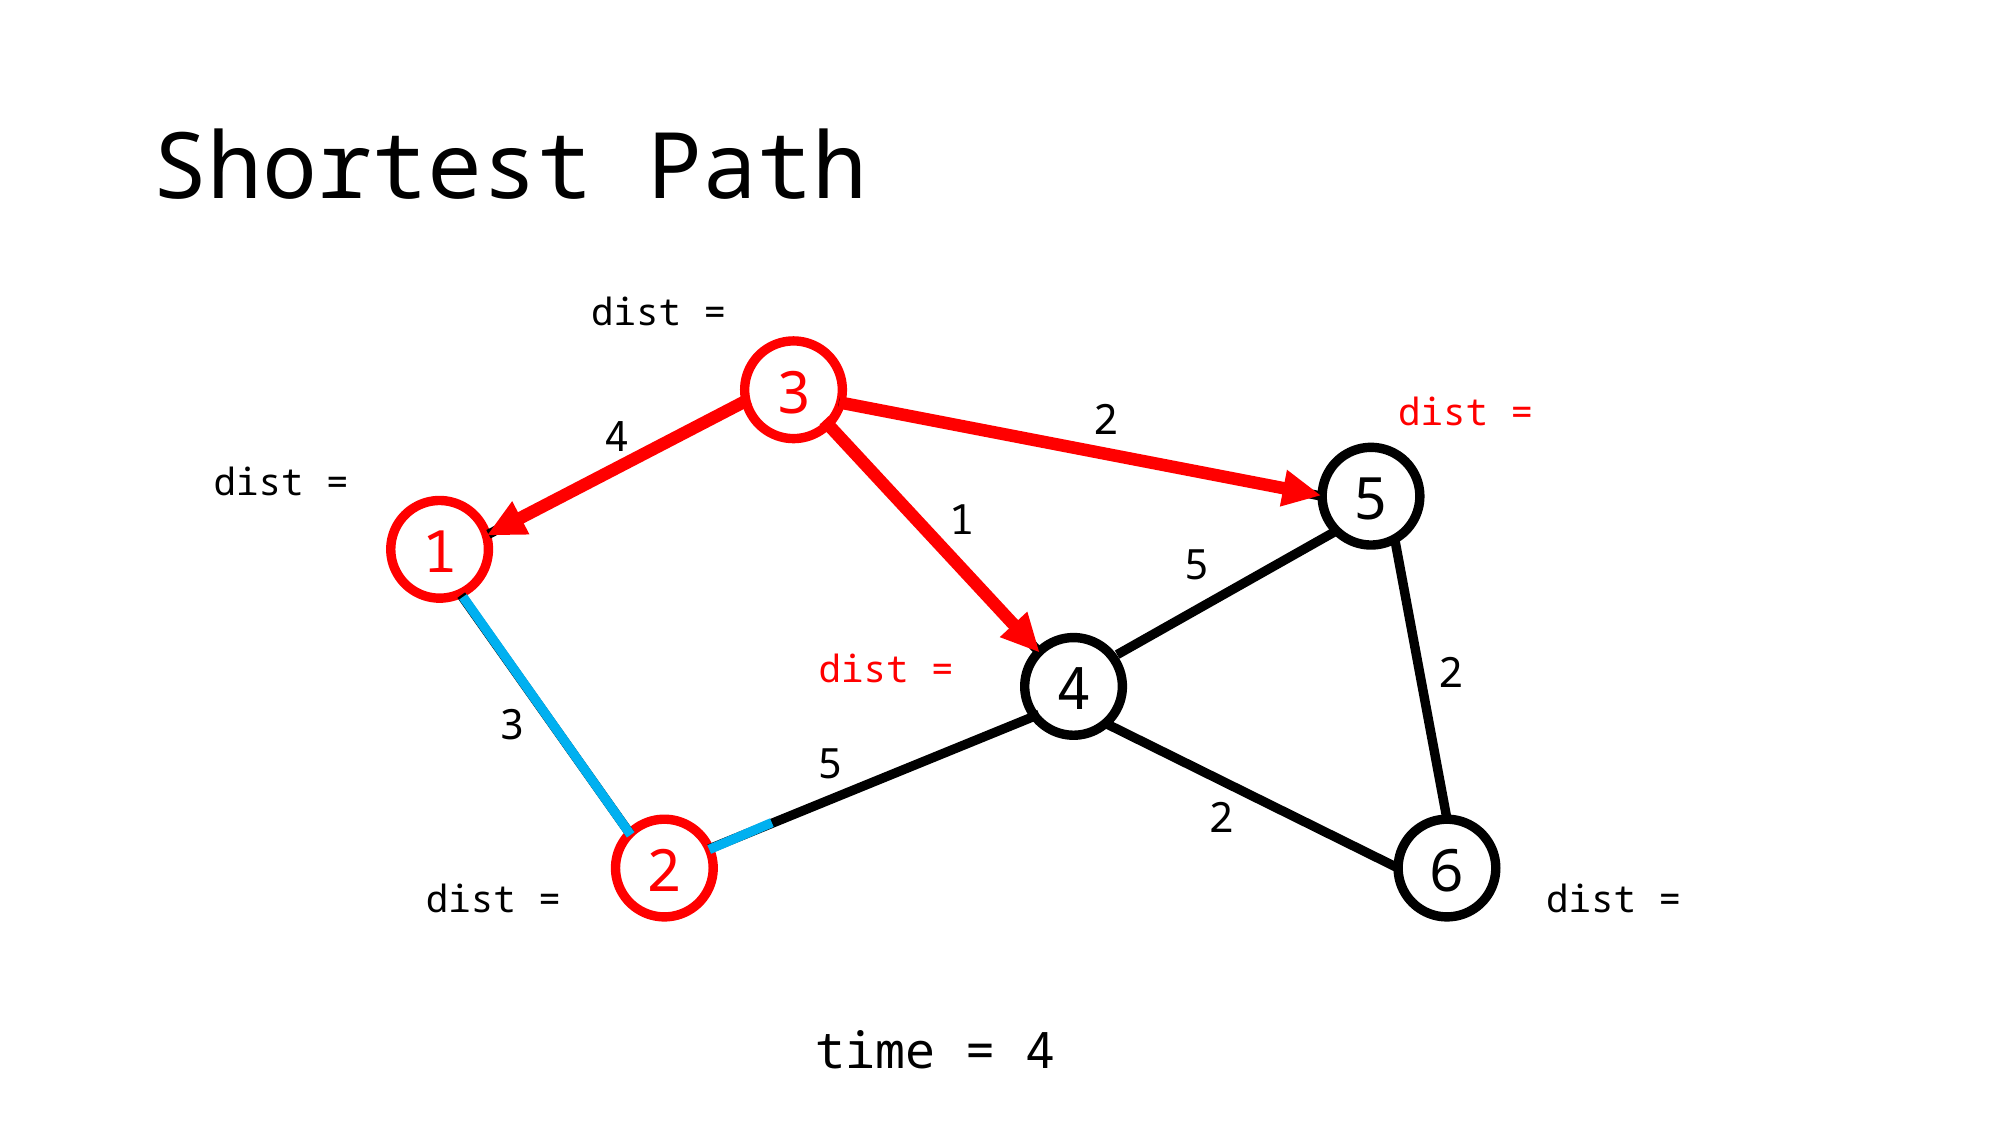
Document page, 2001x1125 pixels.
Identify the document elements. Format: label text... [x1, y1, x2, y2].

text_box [486, 398, 750, 536]
title Shortest Path [137, 59, 1863, 278]
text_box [708, 822, 773, 850]
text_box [390, 340, 1497, 918]
text_box time = 4 [800, 1010, 1070, 1086]
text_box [823, 419, 1040, 653]
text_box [462, 596, 632, 836]
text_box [838, 401, 1321, 496]
